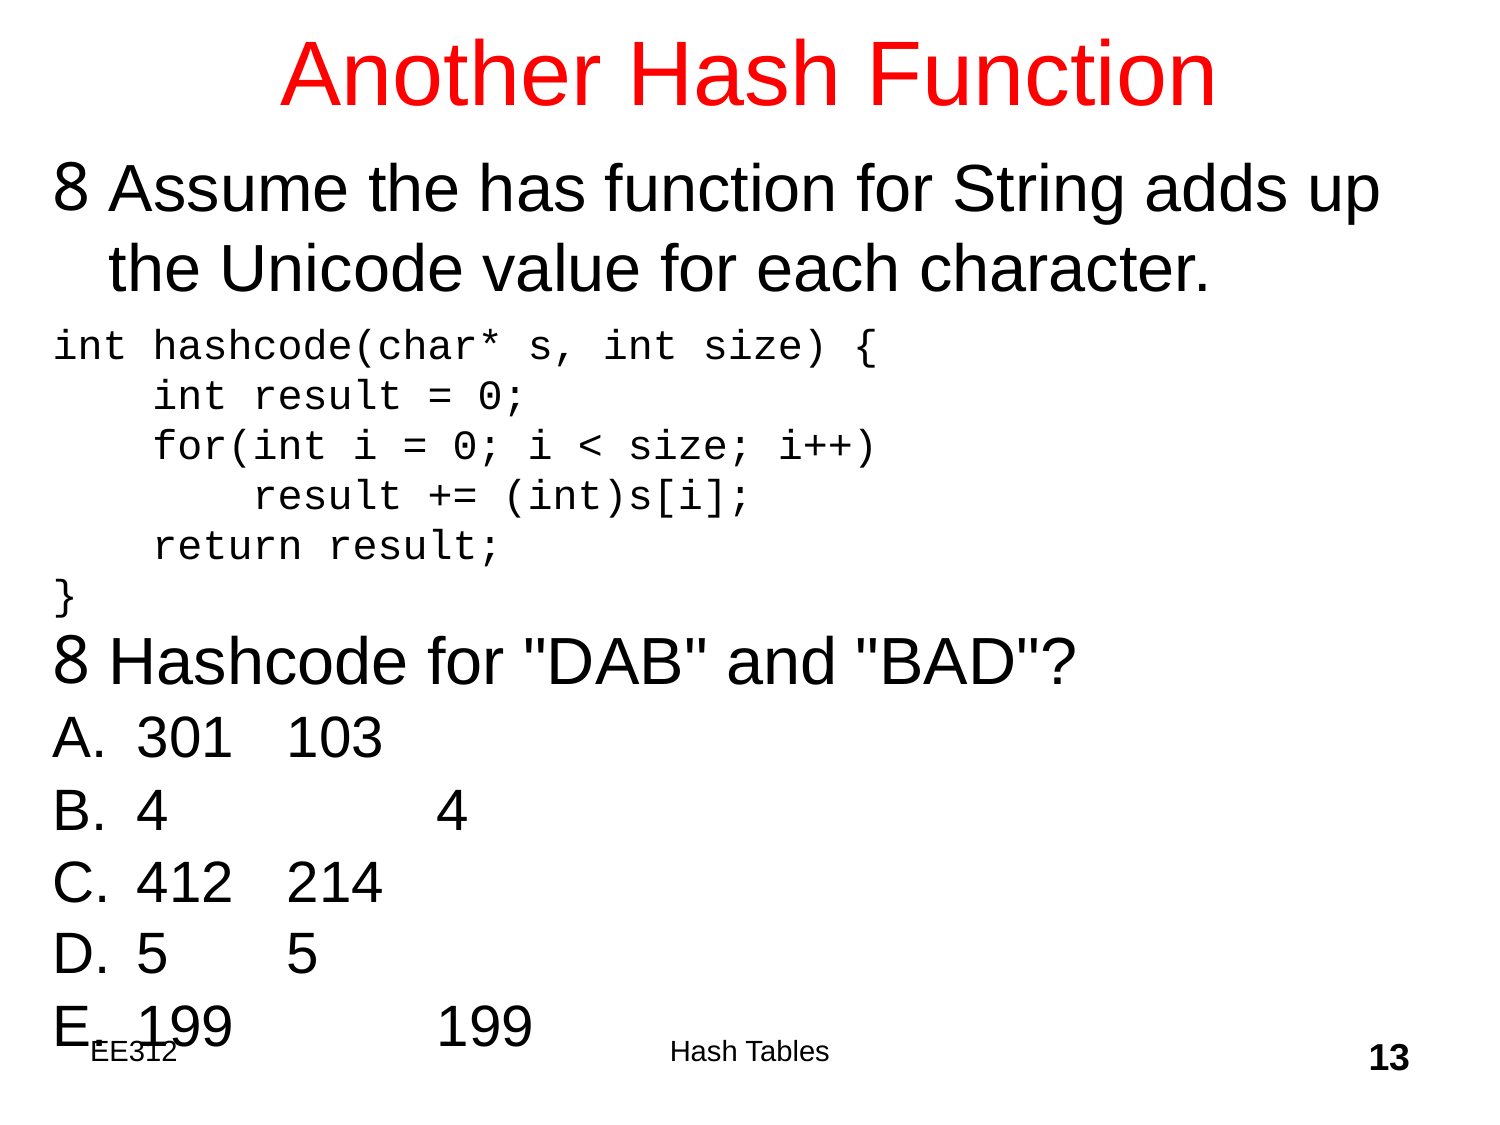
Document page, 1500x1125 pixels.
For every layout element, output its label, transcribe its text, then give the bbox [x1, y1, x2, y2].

list Assume the has function for String adds up the Unicode value for each character. int hashcode(char* s, int size) { int result = 0; for(int i = 0; i < size; i++) result += (int)s[i]; return result; } Hashcode for "DAB" and "BAD"? 301 103 4 4 412 214 5 5 199 199 [37, 137, 1463, 1038]
slide_number EE312 [74, 1024, 451, 1101]
footer Hash Tables [462, 1024, 1038, 1101]
slide_number 13 [1112, 1024, 1426, 1101]
title Another Hash Function [112, 0, 1388, 137]
